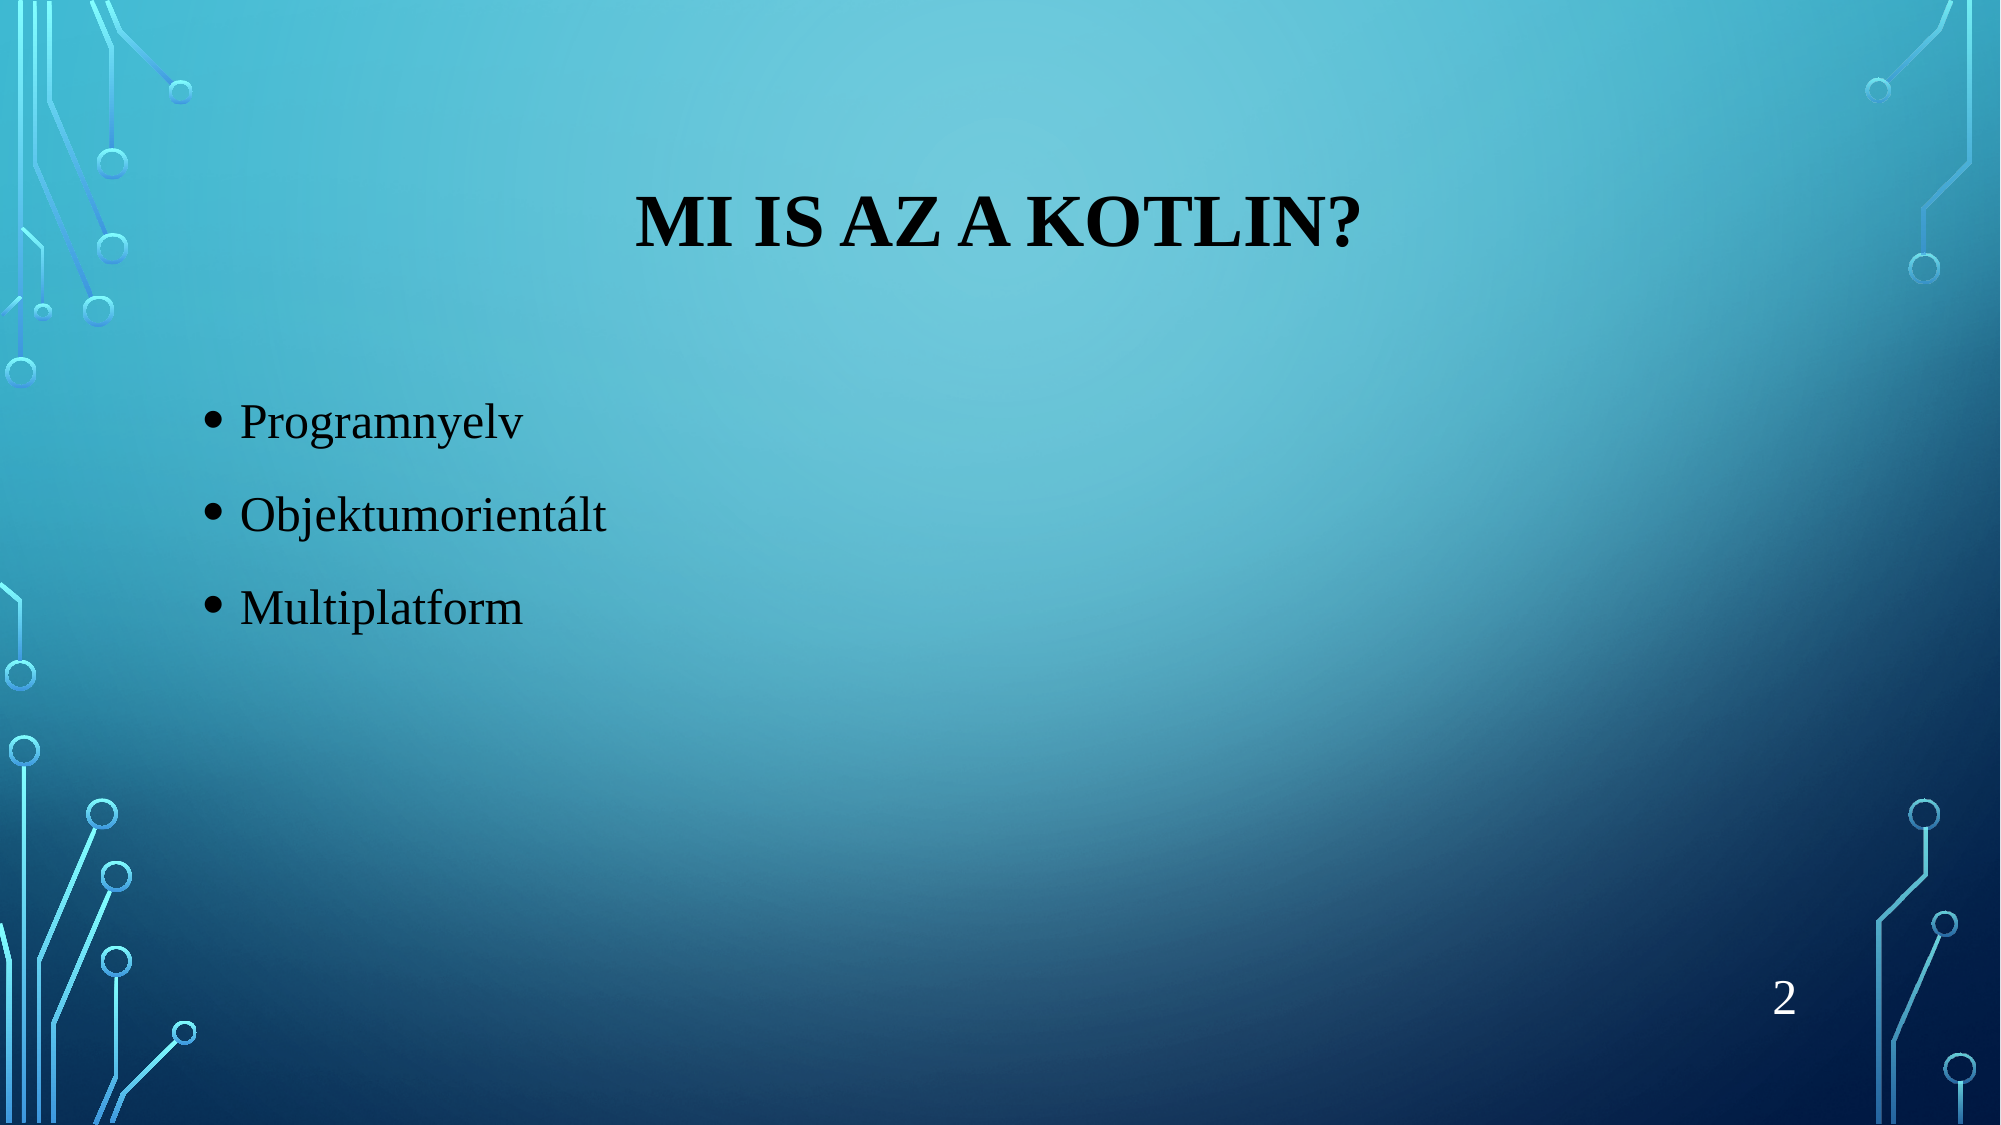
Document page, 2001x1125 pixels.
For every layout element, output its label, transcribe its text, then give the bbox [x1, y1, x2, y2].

title Mi is az a kotlin? [187, 101, 1813, 344]
list Programnyelv Objektumorientált Multiplatform [187, 369, 1813, 950]
slide_number 2 [1685, 965, 1813, 1025]
